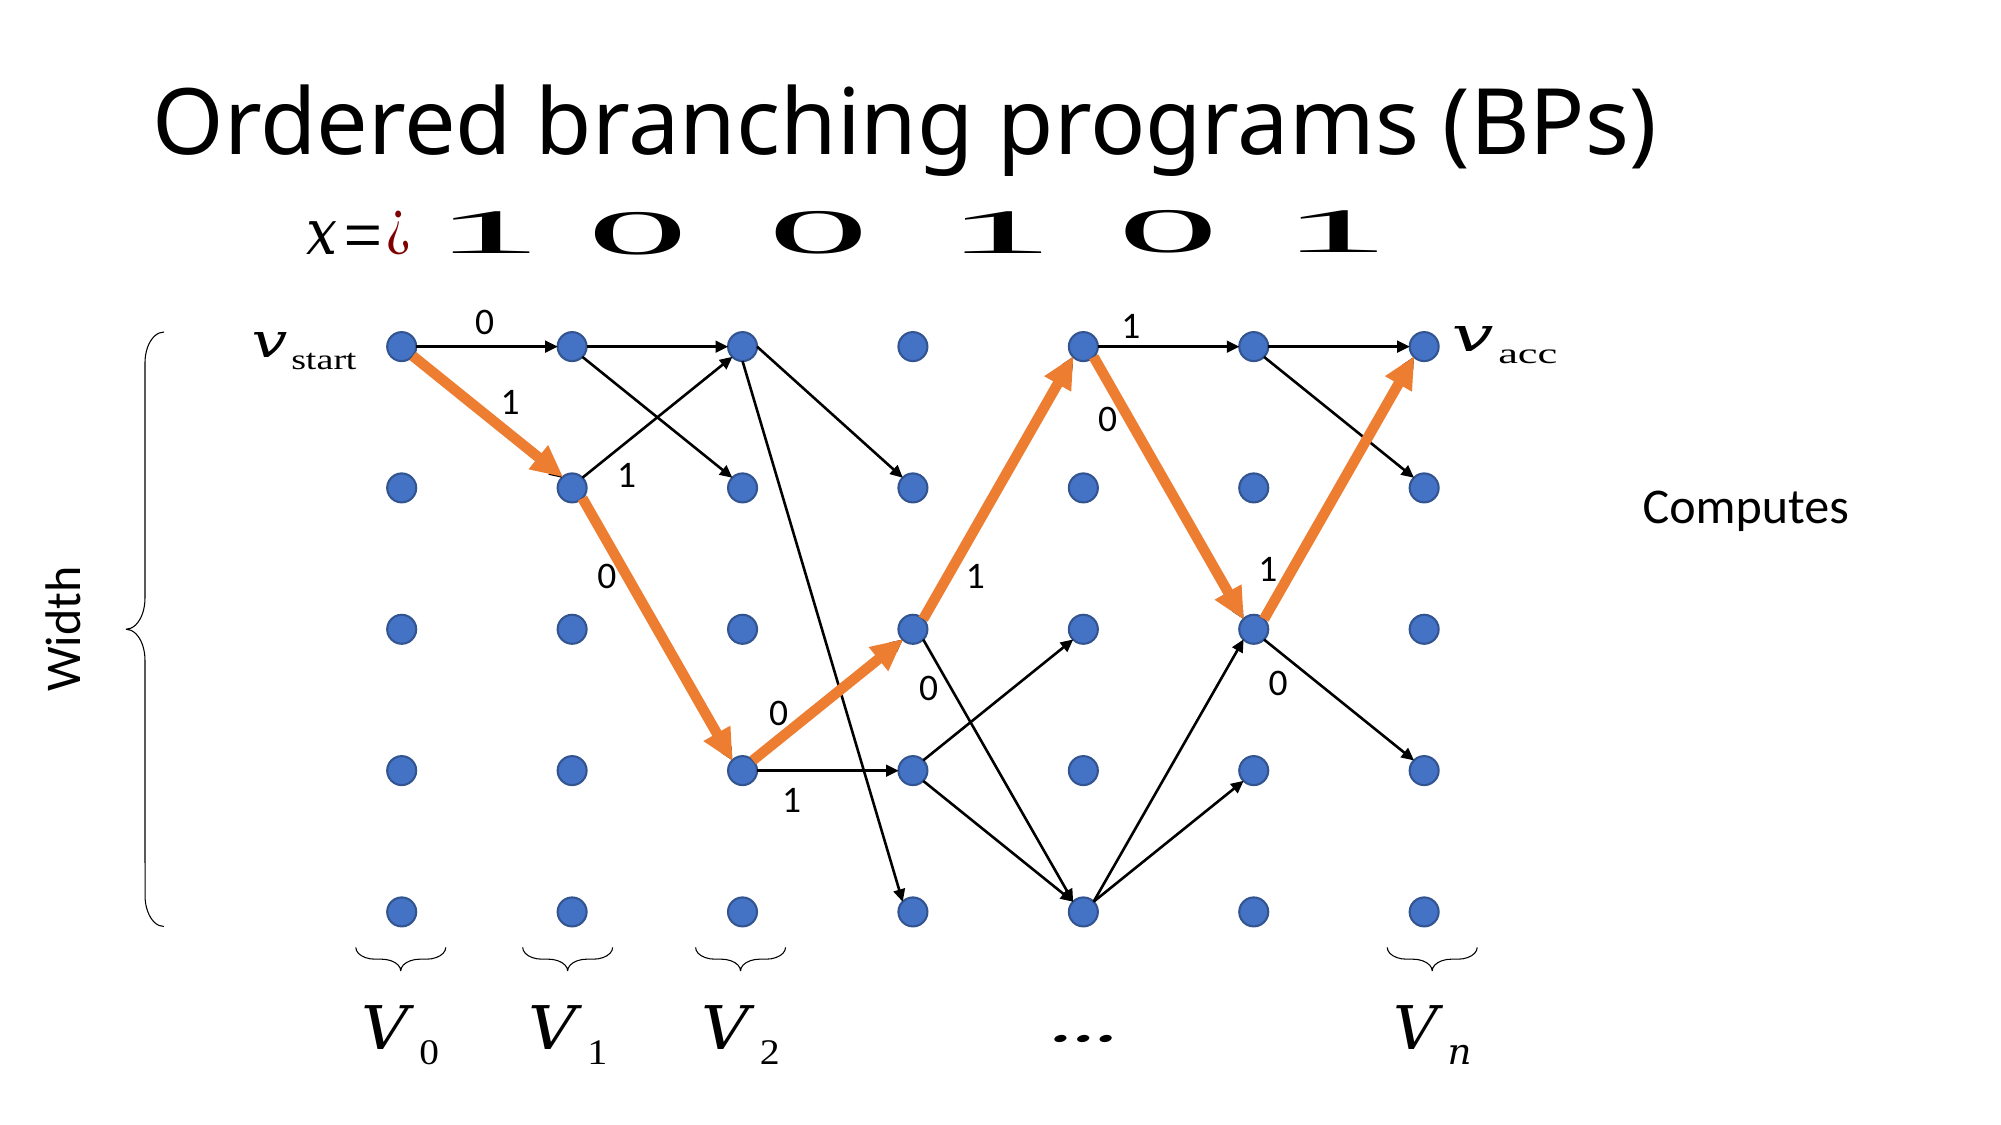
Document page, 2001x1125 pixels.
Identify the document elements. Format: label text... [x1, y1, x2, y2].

text_box [1414, 755, 1440, 787]
text_box [726, 902, 759, 928]
text_box [1386, 947, 1478, 972]
text_box [386, 331, 412, 363]
text_box [386, 896, 418, 928]
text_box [522, 947, 613, 1073]
text_box [1067, 902, 1099, 928]
text_box [386, 755, 412, 787]
text_box [386, 472, 412, 504]
text_box [897, 902, 929, 928]
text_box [923, 356, 1074, 619]
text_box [412, 355, 563, 477]
text_box [556, 902, 588, 928]
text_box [752, 639, 903, 761]
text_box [582, 498, 733, 761]
text_box [1414, 331, 1440, 363]
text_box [1093, 356, 1244, 619]
text_box [1408, 896, 1440, 928]
text_box [1238, 902, 1270, 928]
text_box [1414, 472, 1440, 504]
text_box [355, 947, 446, 1073]
title Ordered branching programs (BPs) [137, 15, 1863, 234]
text_box [386, 613, 412, 645]
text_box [412, 289, 1414, 902]
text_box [1264, 356, 1414, 619]
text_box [695, 947, 786, 1073]
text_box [22, 331, 164, 927]
text_box [1414, 613, 1440, 645]
